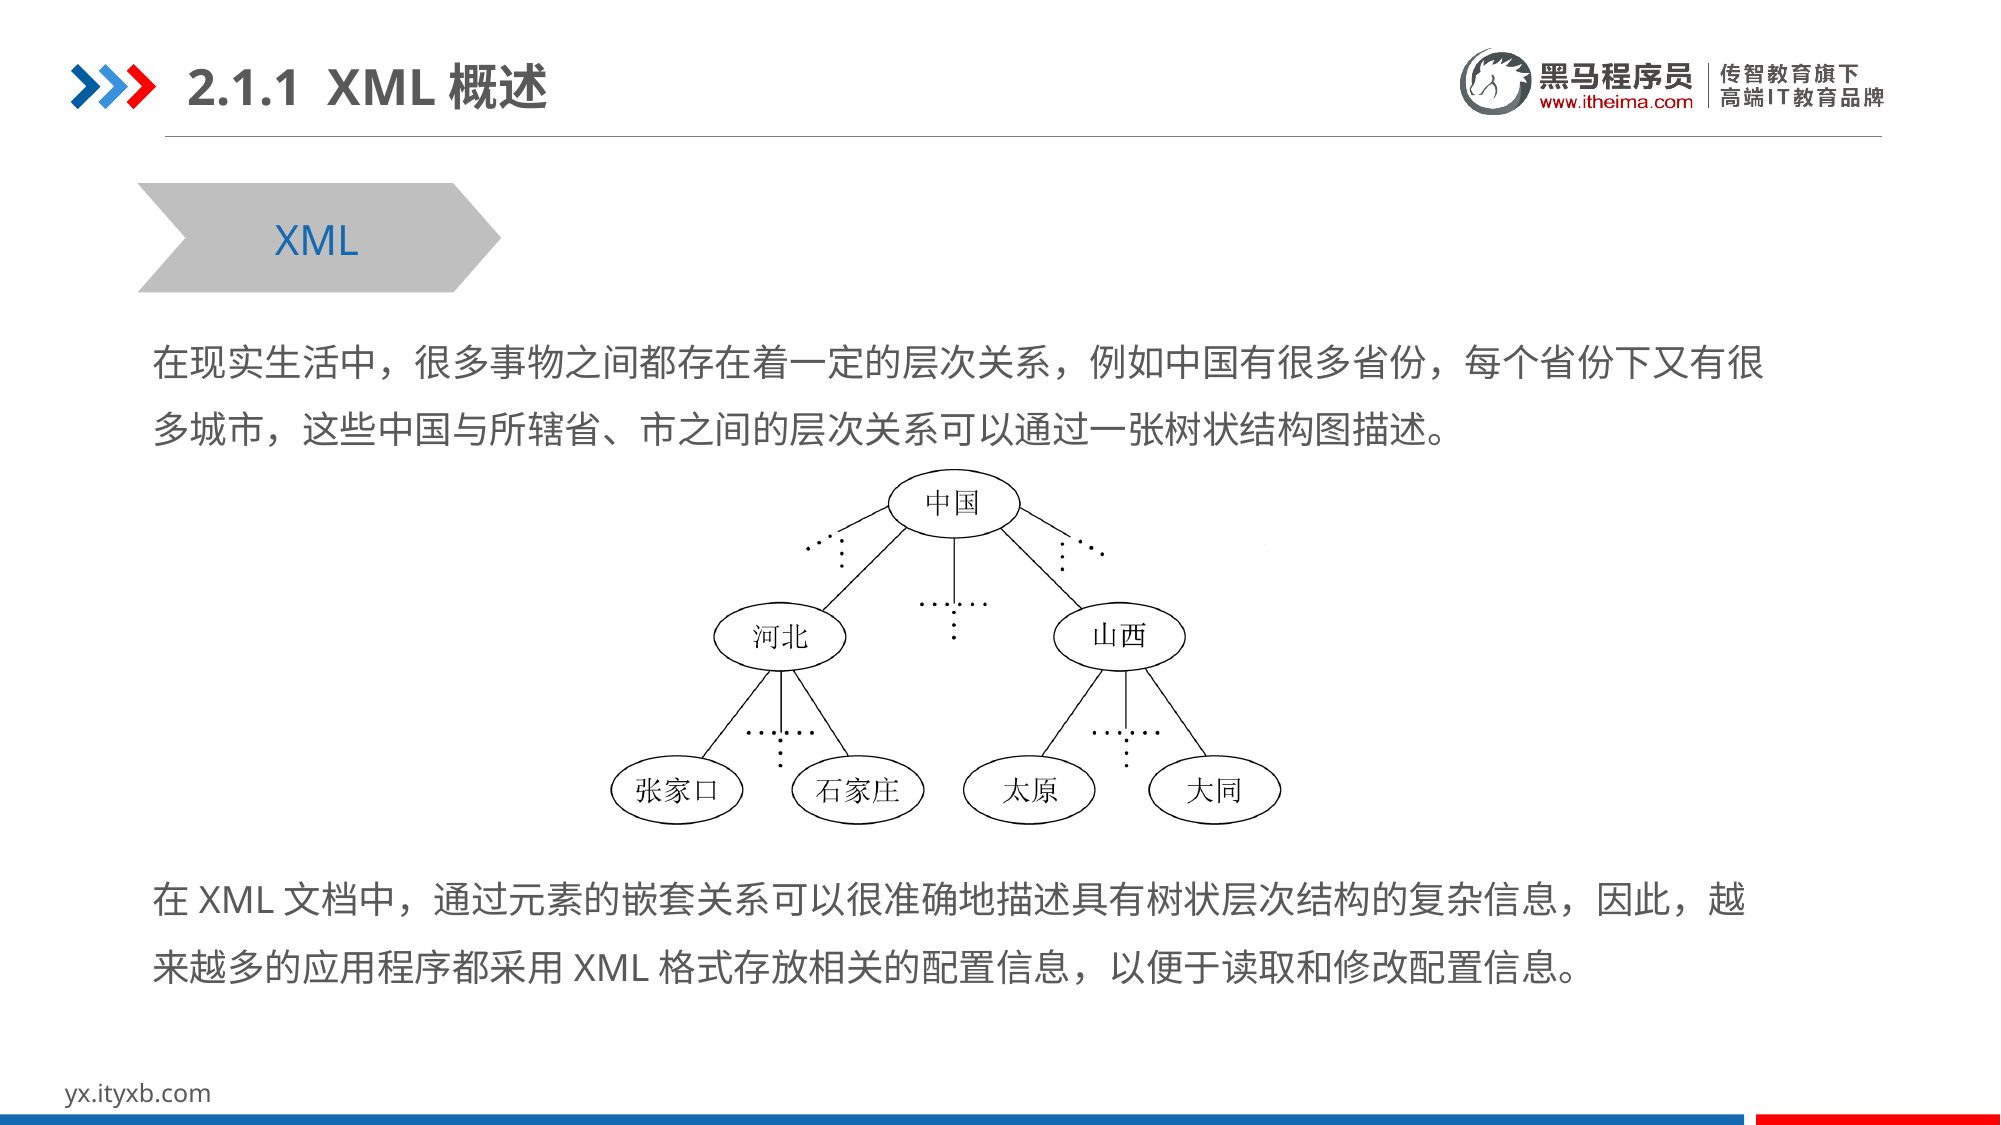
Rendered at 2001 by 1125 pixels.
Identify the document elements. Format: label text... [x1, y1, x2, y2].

picture [605, 465, 1286, 830]
text_box 2.1.1 XML概述 [187, 43, 626, 127]
text_box [137, 183, 502, 293]
text_box XML [259, 206, 374, 272]
text_box 在XML文档中，通过元素的嵌套关系可以很准确地描述具有树状层次结构的复杂信息，因此，越来越多的应用程序都采用XML格式存放相关的配置信息，以便于读取和修改配置信息。 [137, 845, 1784, 1003]
text_box 在现实生活中，很多事物之间都存在着一定的层次关系，例如中国有很多省份，每个省份下又有很多城市，这些中国与所辖省、市之间的层次关系可以通过一张树状结构图描述。 [137, 308, 1784, 466]
picture [1460, 48, 1887, 115]
